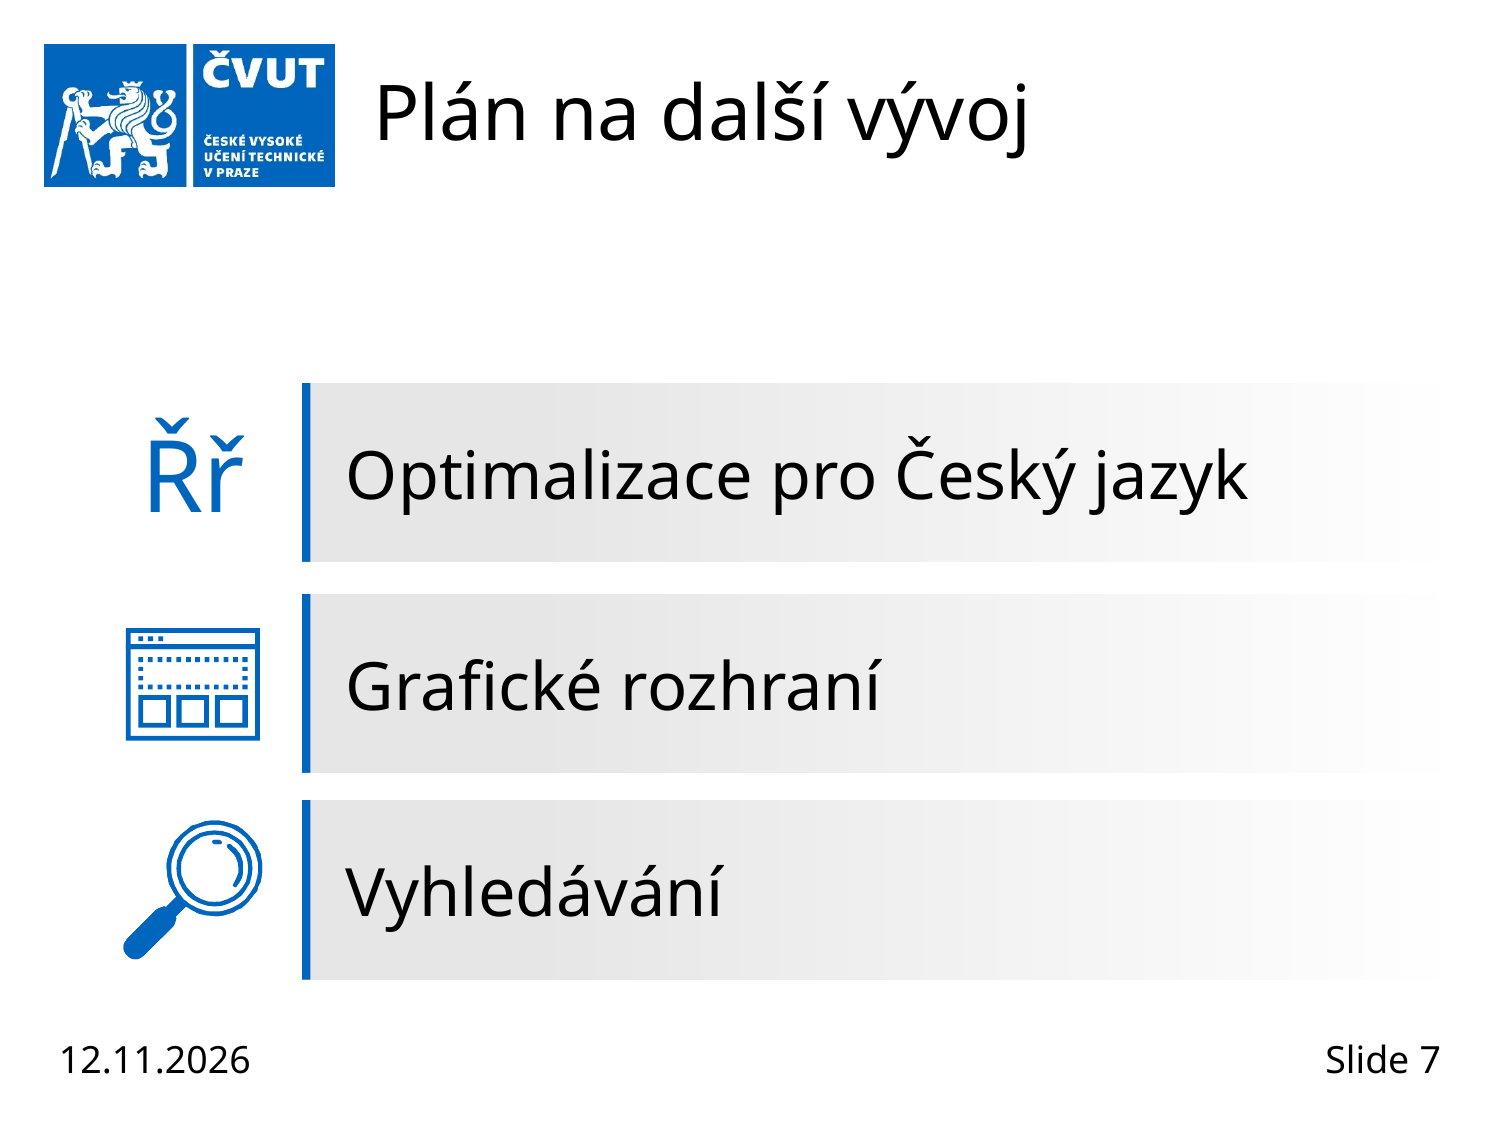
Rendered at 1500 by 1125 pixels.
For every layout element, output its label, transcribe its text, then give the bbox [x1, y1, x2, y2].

picture [44, 44, 335, 187]
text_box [123, 820, 263, 960]
text_box Optimalizace pro Český jazyk [310, 383, 1456, 562]
text_box Řř [91, 391, 295, 554]
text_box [125, 628, 260, 741]
text_box Vyhledávání [310, 800, 1456, 980]
text_box Grafické rozhraní [310, 594, 1456, 773]
title Plán na další vývoj [358, 45, 1456, 187]
